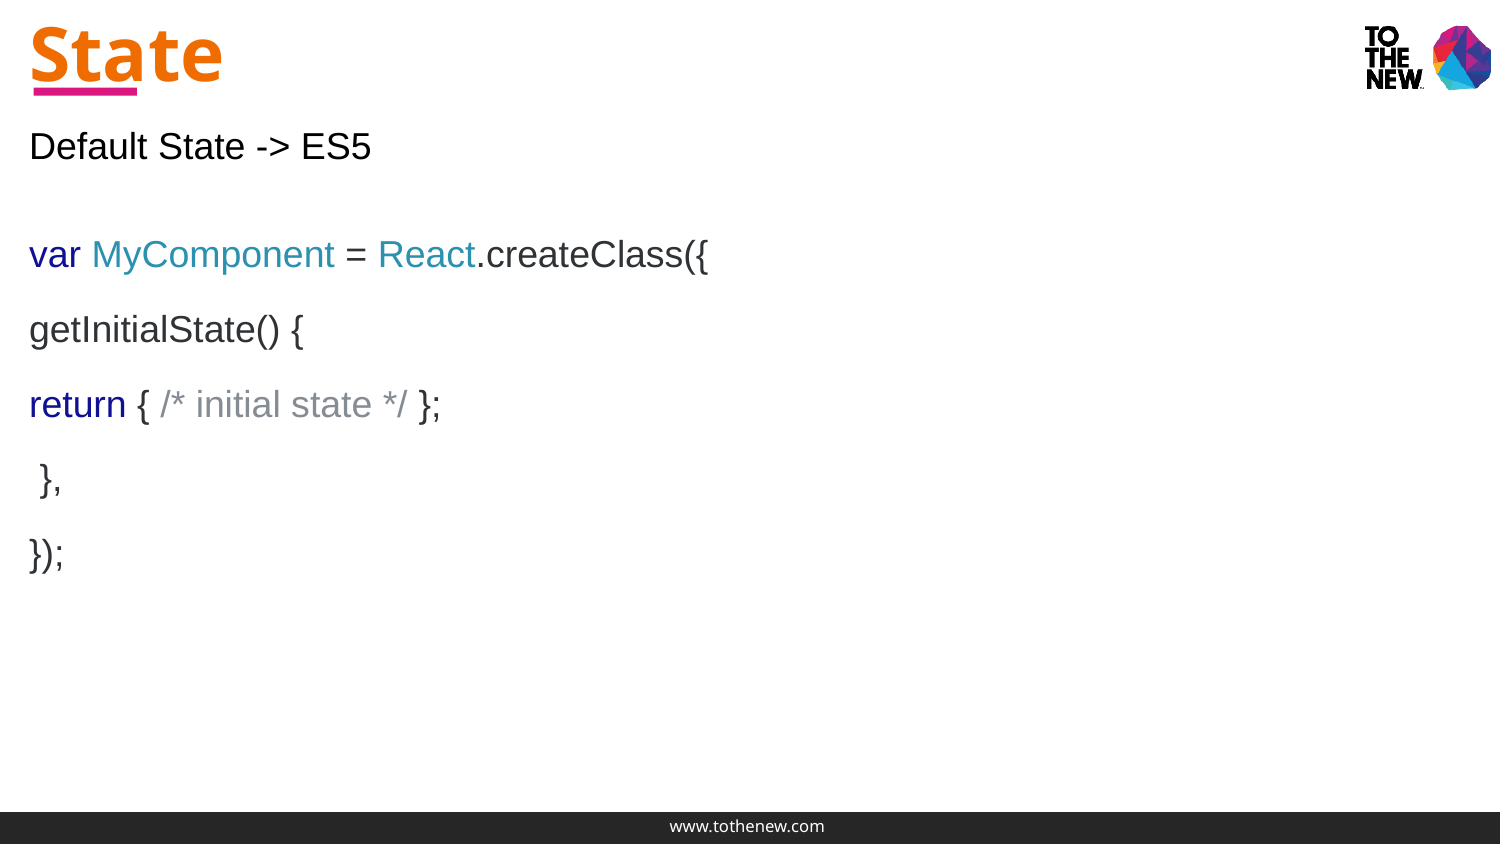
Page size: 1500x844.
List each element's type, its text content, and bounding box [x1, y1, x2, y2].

picture [1350, 0, 1500, 116]
list Default State -> ES5 var MyComponent = React.createClass({ getInitialState() { return { /* initial state */ }; }, }); [14, 112, 1476, 783]
title State [14, 0, 1350, 62]
